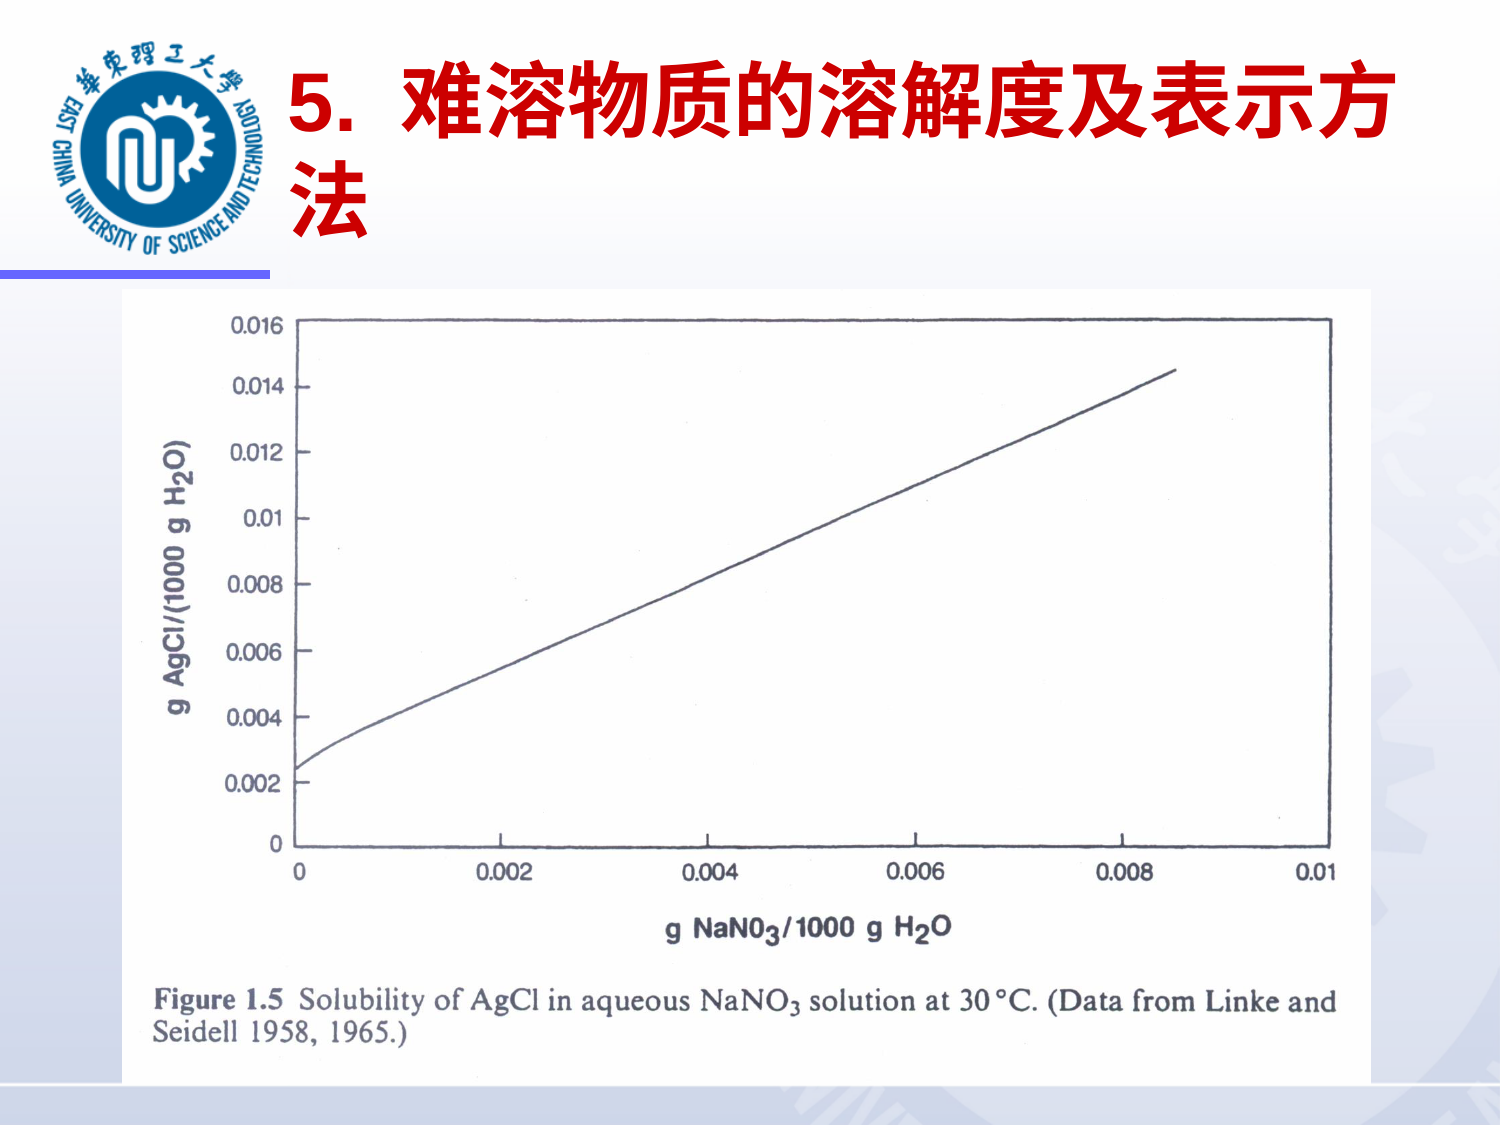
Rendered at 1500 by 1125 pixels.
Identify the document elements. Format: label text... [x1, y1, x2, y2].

picture [0, 0, 1500, 1125]
title 5. 难溶物质的溶解度及表示方法 [273, 95, 1496, 202]
